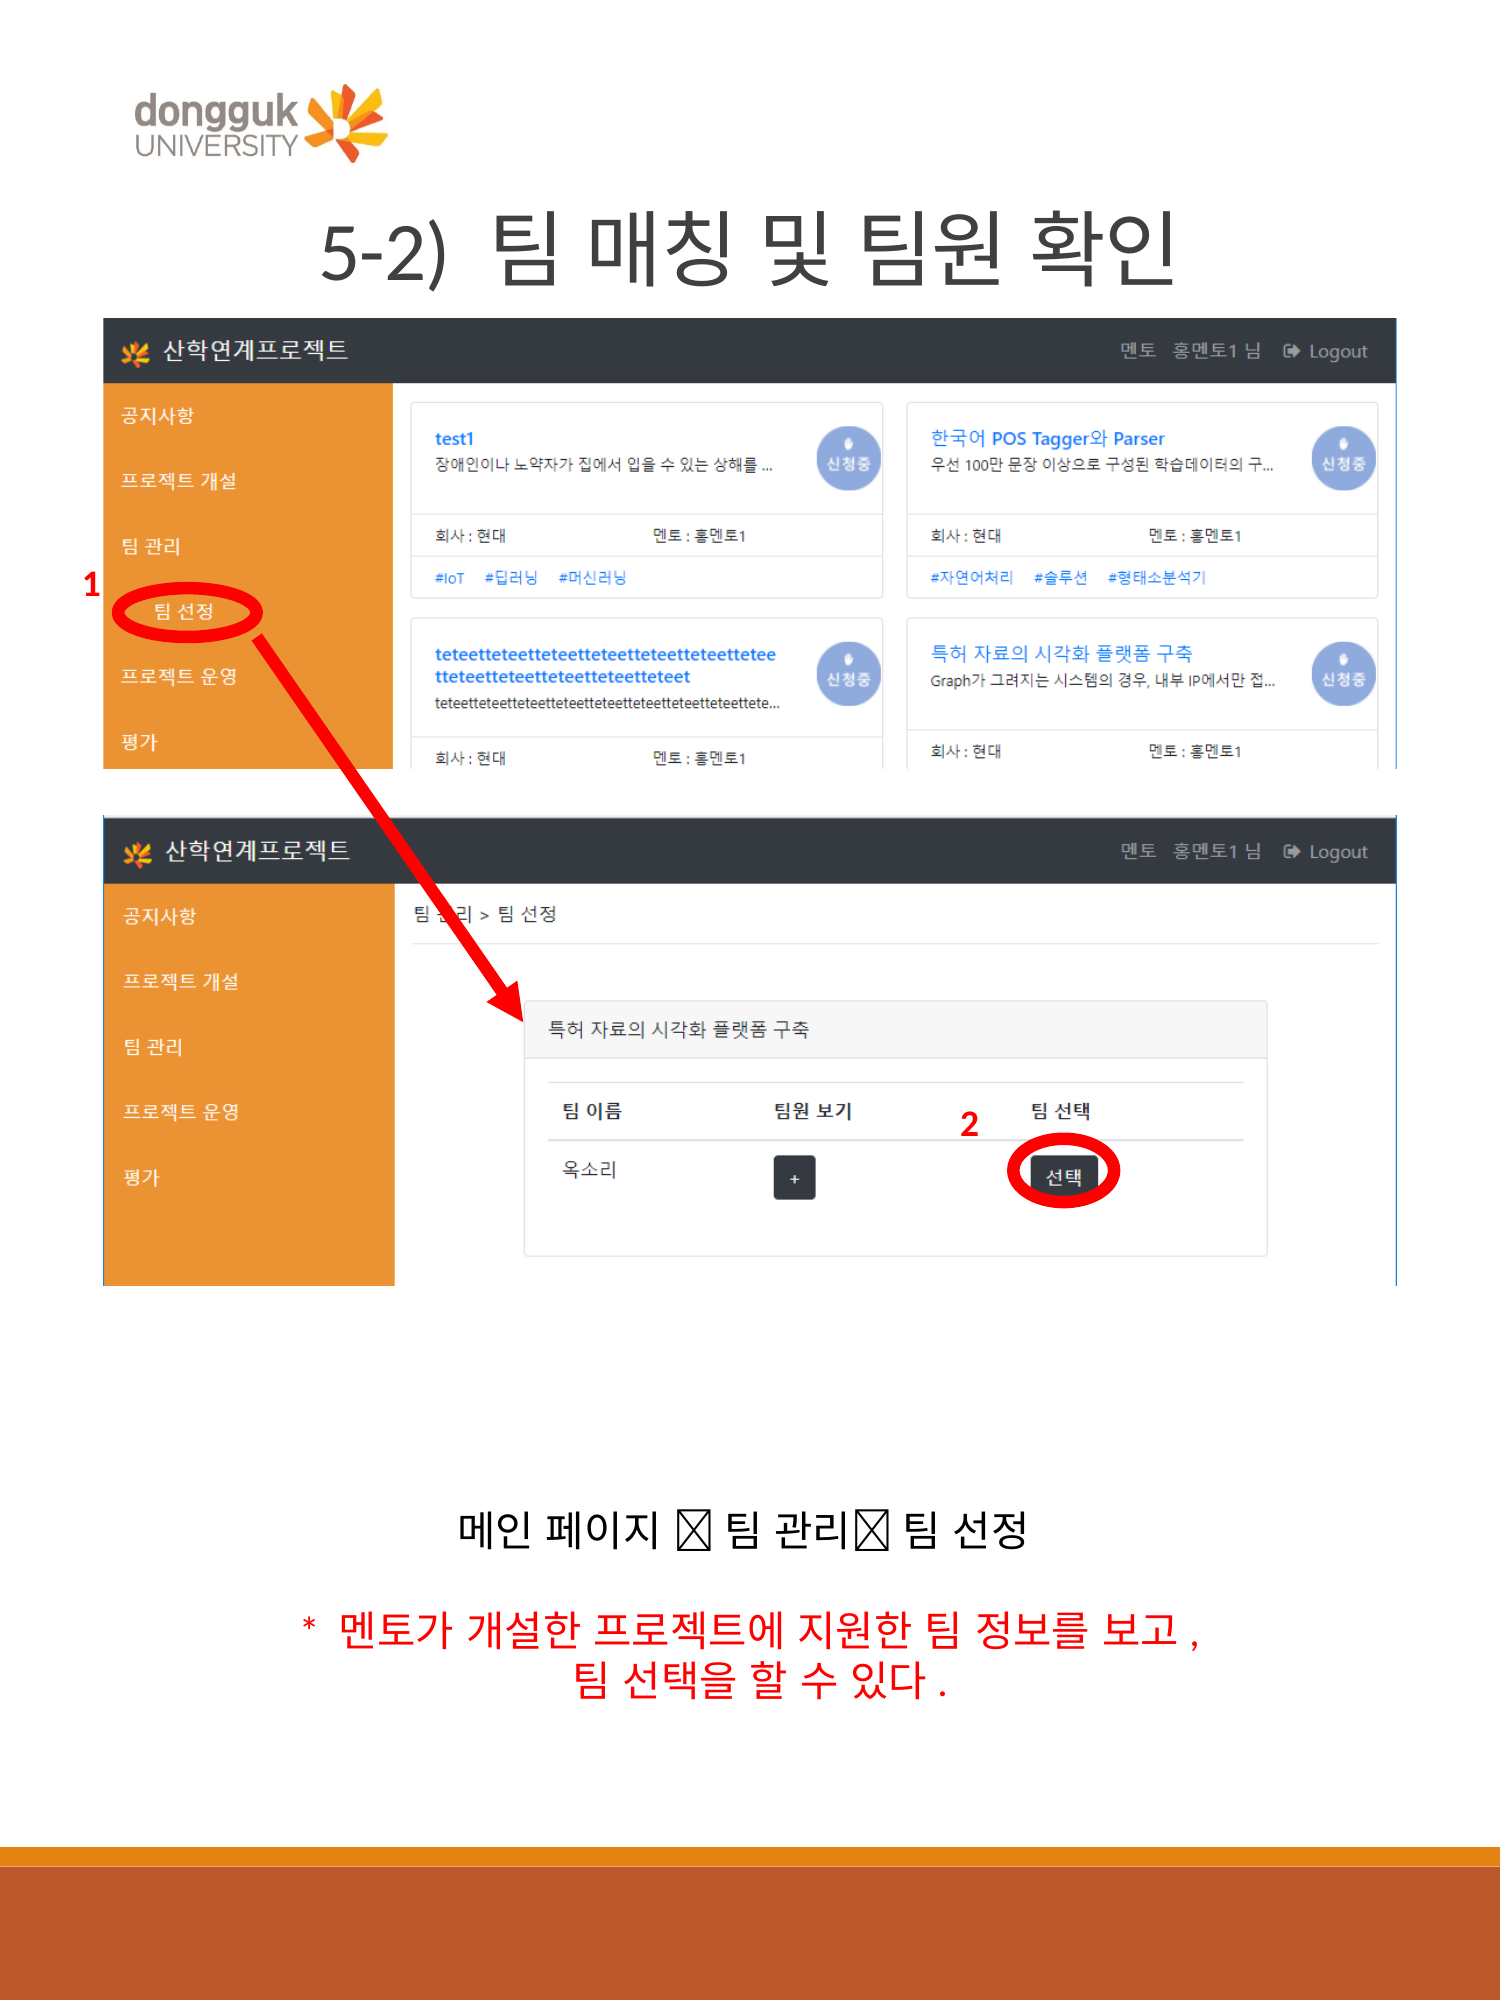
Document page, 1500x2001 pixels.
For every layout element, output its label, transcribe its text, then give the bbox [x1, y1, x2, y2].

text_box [256, 636, 524, 1023]
text_box 메인 페이지  팀 관리 팀 선정 * 멘토가 개설한 프로젝트에 지원한 팀 정보를 보고, 팀 선택을 할 수 있다. [102, 1497, 1396, 1713]
title 5-2) 팀 매칭 및 팀원 확인 [103, 106, 1397, 306]
picture [102, 318, 1398, 769]
picture [134, 83, 389, 164]
picture [102, 815, 1398, 1286]
text_box 1 [67, 551, 99, 612]
